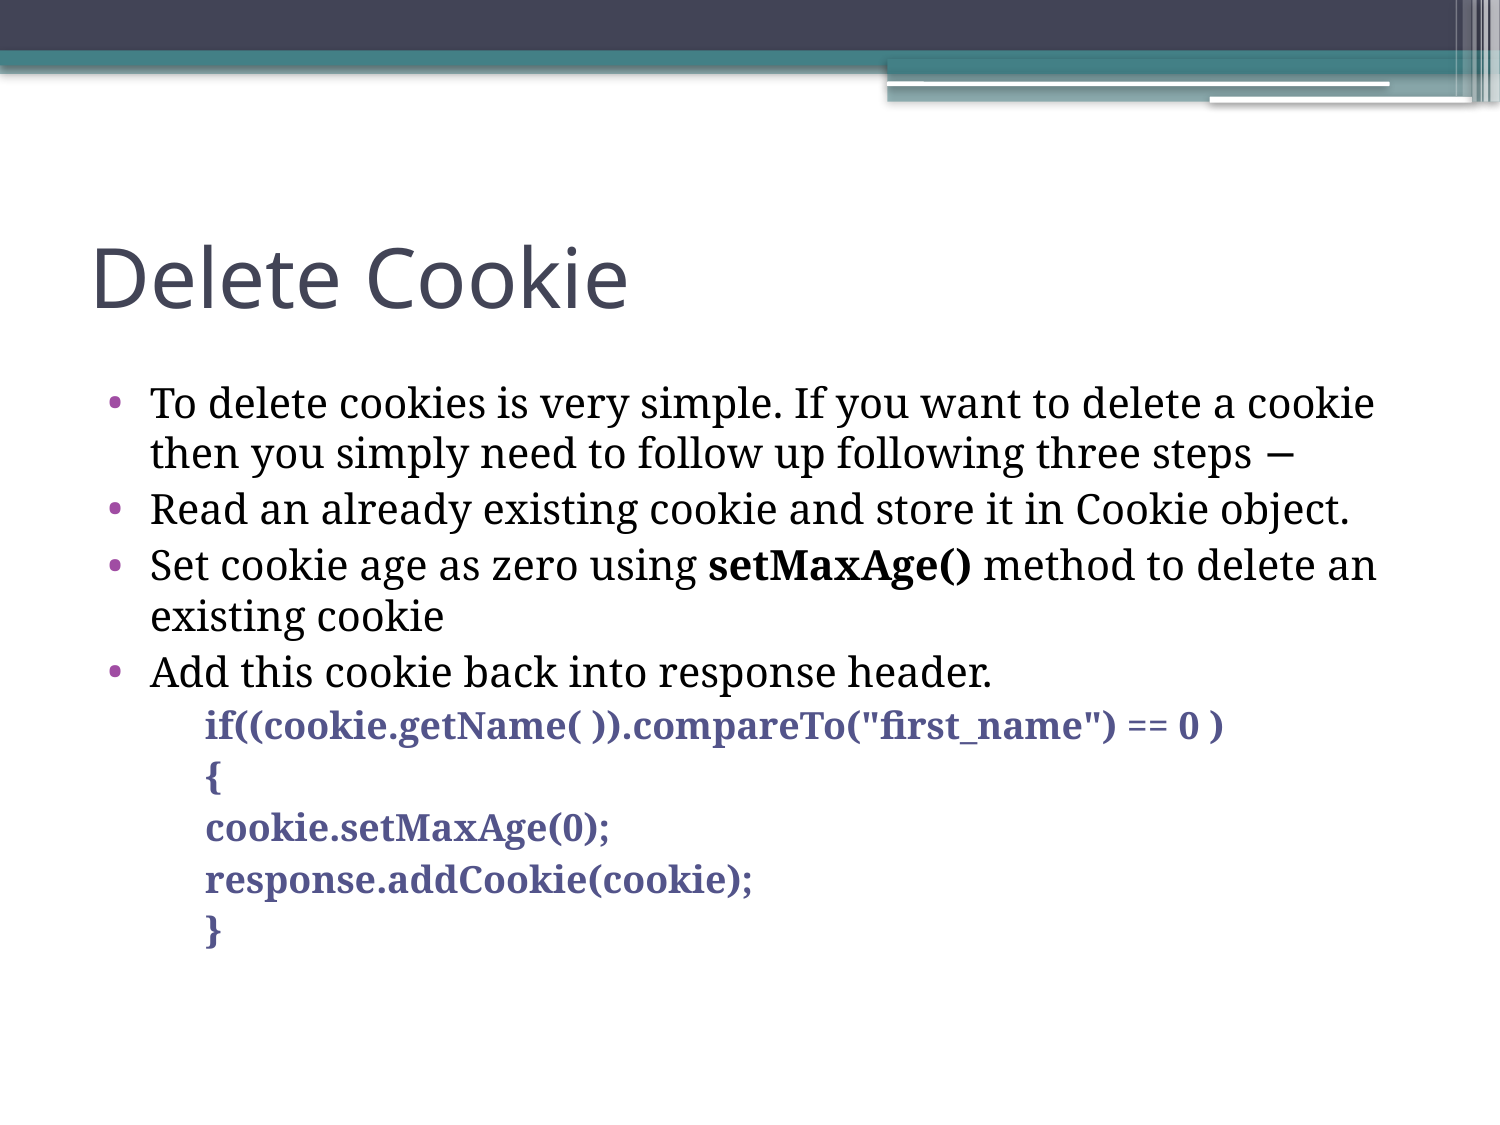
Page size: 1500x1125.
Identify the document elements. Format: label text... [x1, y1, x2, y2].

list To delete cookies is very simple. If you want to delete a cookie then you simply need to follow up following three steps − Read an already existing cookie and store it in Cookie object. Set cookie age as zero using setMaxAge() method to delete an existing cookie Add this cookie back into response header. if((cookie.getName( )).compareTo("first_name") == 0 ) { cookie.setMaxAge(0); response.addCookie(cookie); } [75, 368, 1425, 1079]
title Delete Cookie [75, 187, 1425, 363]
